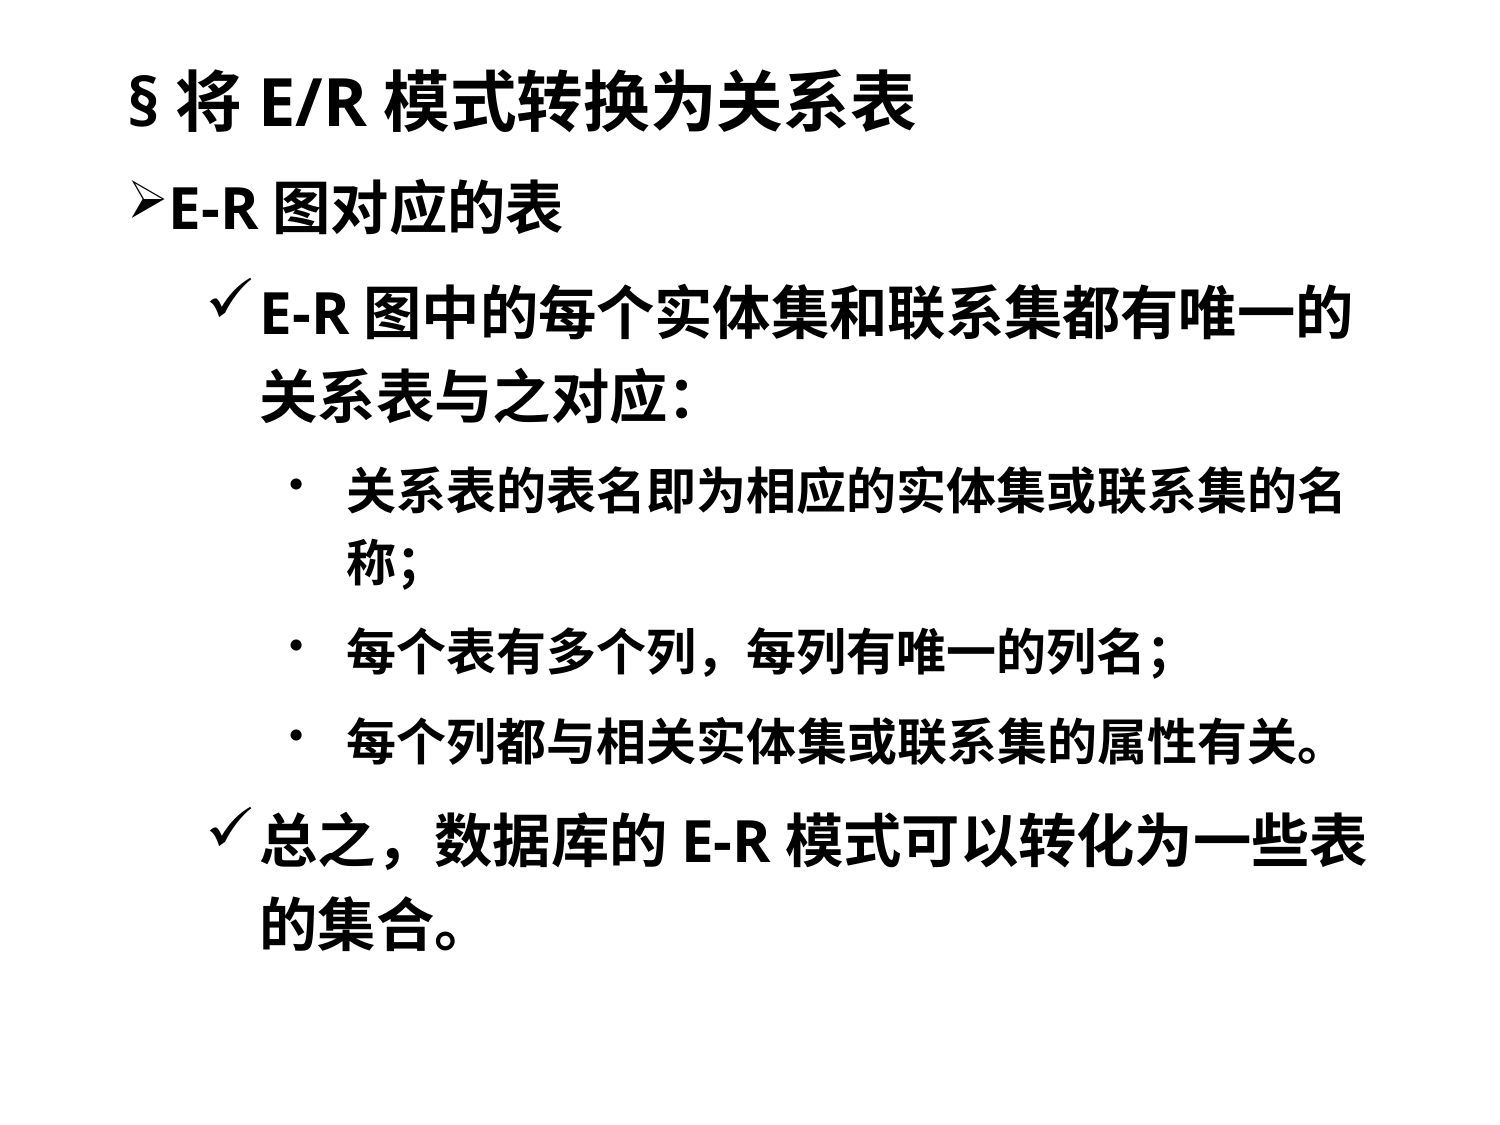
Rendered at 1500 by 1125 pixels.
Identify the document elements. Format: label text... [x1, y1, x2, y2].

text_box E-R图对应的表 E-R图中的每个实体集和联系集都有唯一的关系表与之对应： 关系表的表名即为相应的实体集或联系集的名称； 每个表有多个列，每列有唯一的列名； 每个列都与相关实体集或联系集的属性有关。 总之，数据库的E-R模式可以转化为一些表的集合。 [112, 149, 1388, 1000]
text_box §将E/R模式转换为关系表 [112, 24, 1388, 149]
